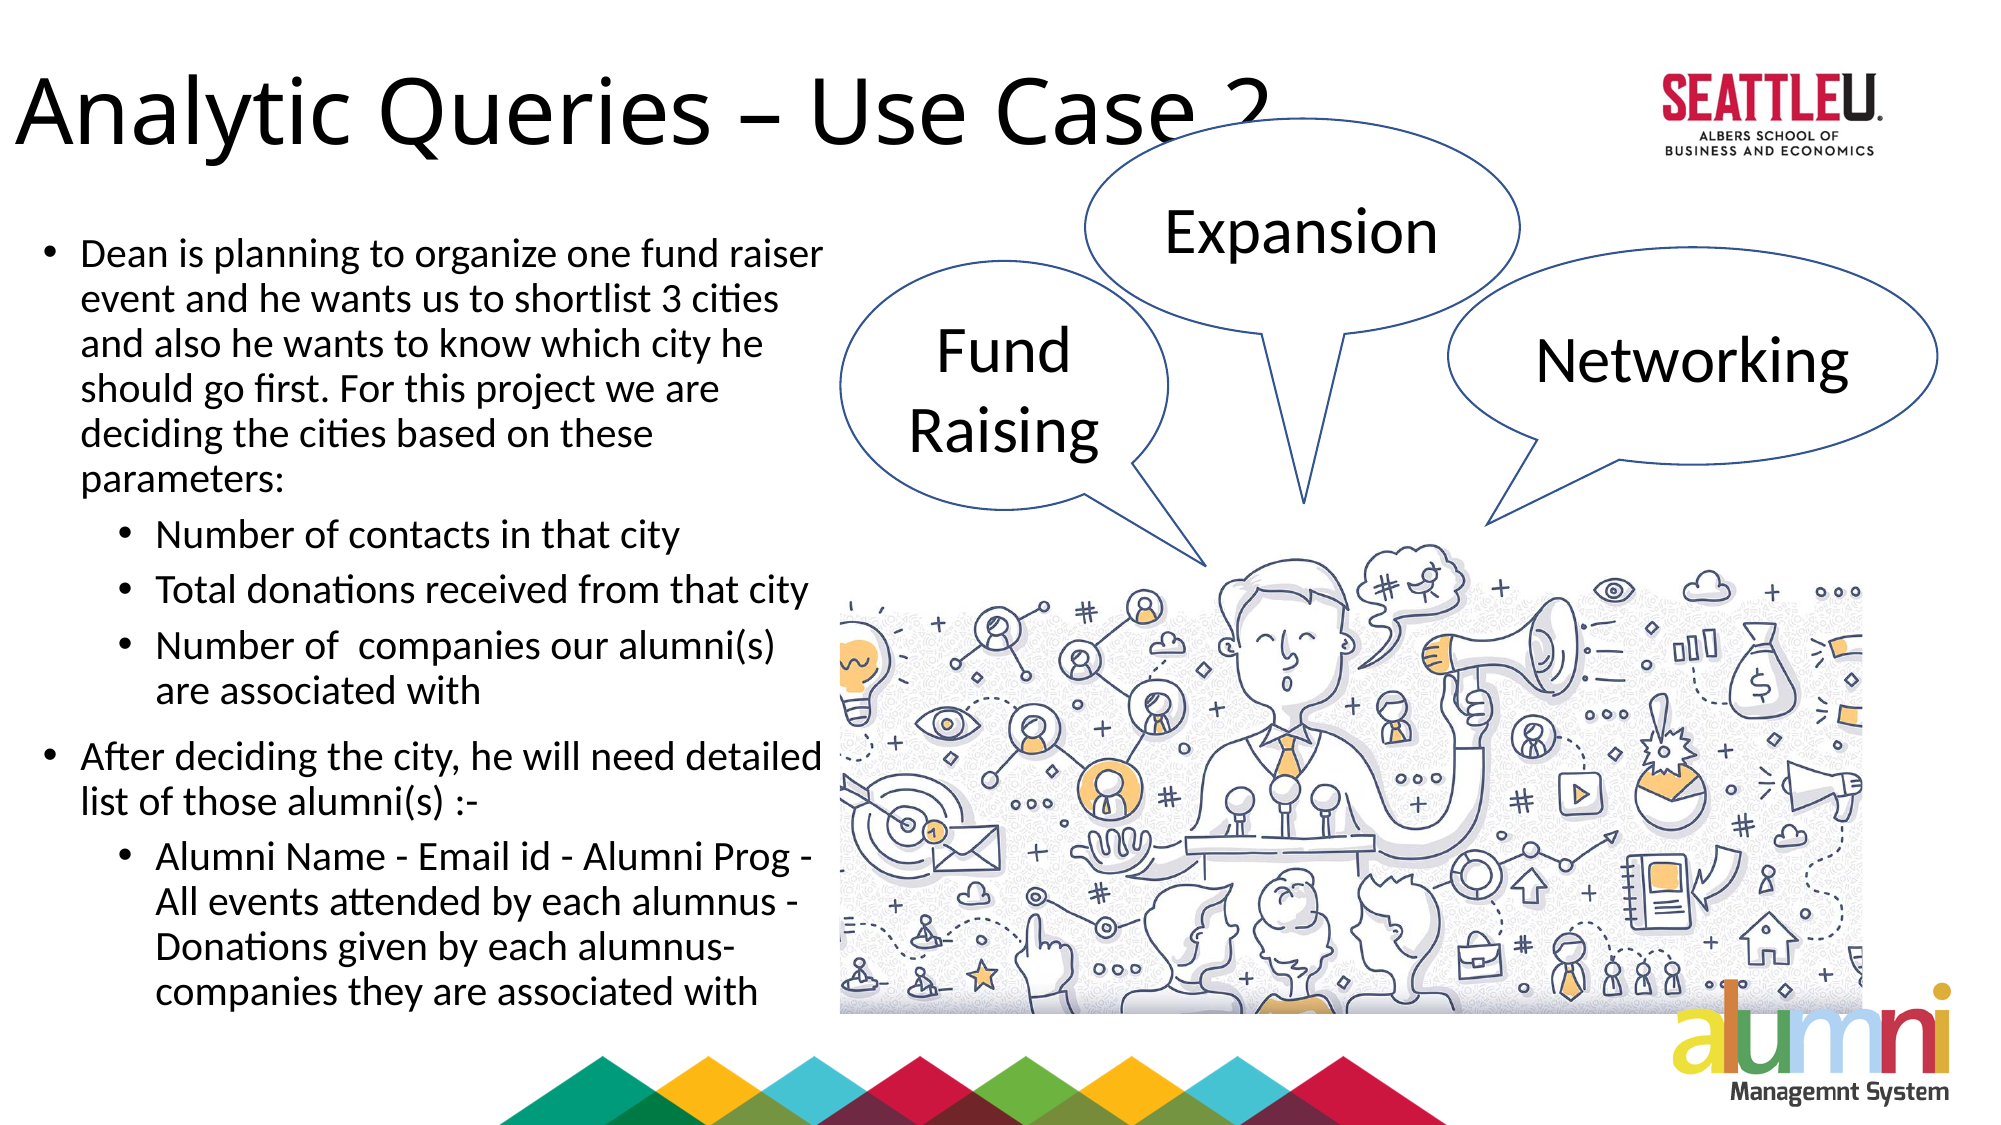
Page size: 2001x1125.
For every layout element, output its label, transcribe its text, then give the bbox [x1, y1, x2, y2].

picture [1725, 66, 1889, 167]
text_box Expansion [1084, 117, 1521, 312]
picture [839, 312, 1972, 1120]
list Dean is planning to organize one fund raiser event and he wants us to shortlist 3 cities and also he wants to know which city he should go first. For this project we are deciding the cities based on these parameters: Number of contacts in that city Total donations received from that city Number of companies our alumni(s) are associated with After deciding the city, he will need detailed list of those alumni(s) :- Alumni Name - Email id - Alumni Prog - All events attended by each alumnus - Donations given by each alumnus- companies they are associated with [27, 224, 840, 1119]
picture [493, 1055, 1448, 1125]
text_box Fund Raising [870, 259, 1139, 312]
text_box Networking [1467, 246, 1939, 436]
title Analytic Queries – Use Case 2 [0, 6, 1725, 224]
